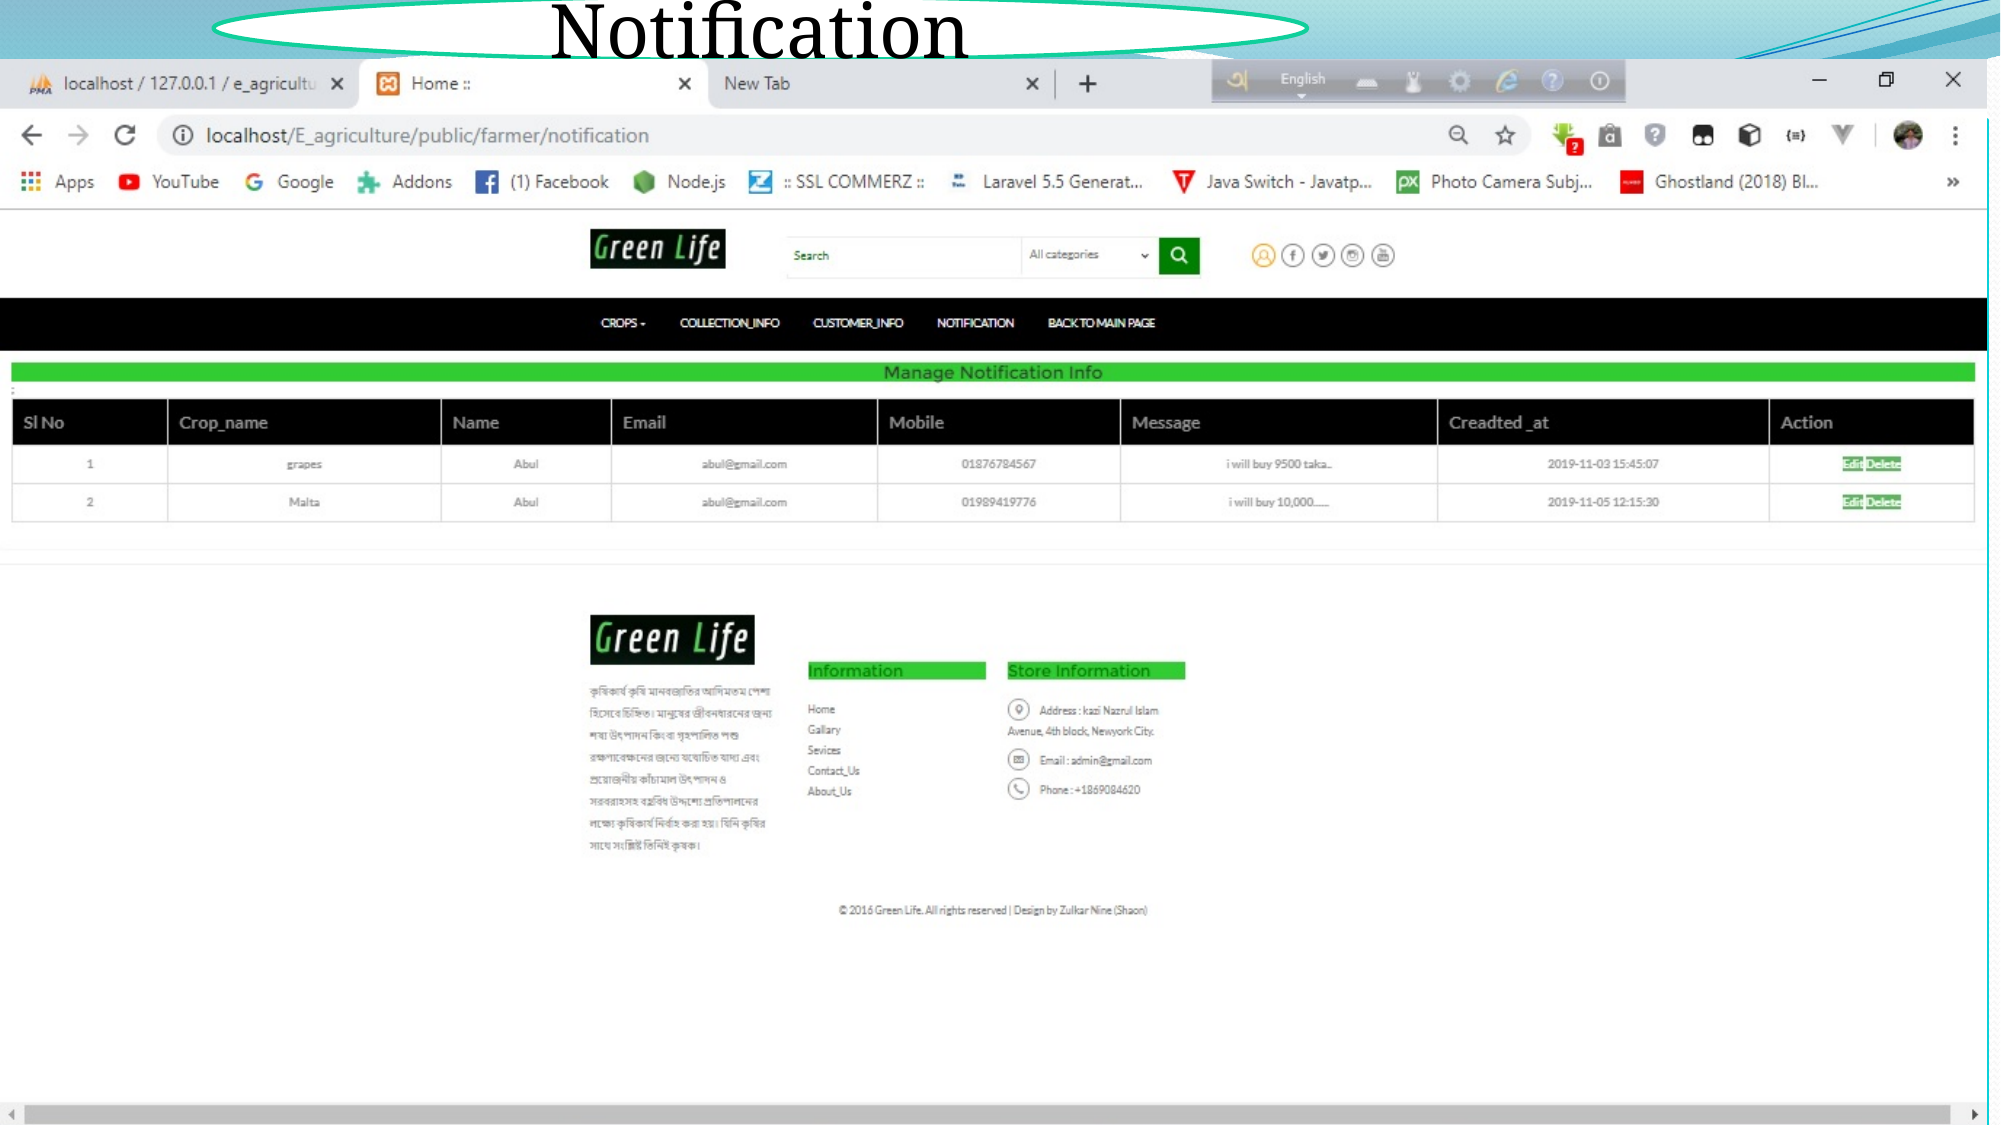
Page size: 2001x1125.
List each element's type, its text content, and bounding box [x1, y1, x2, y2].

picture [0, 59, 1987, 1125]
text_box Notification [211, 0, 1310, 59]
